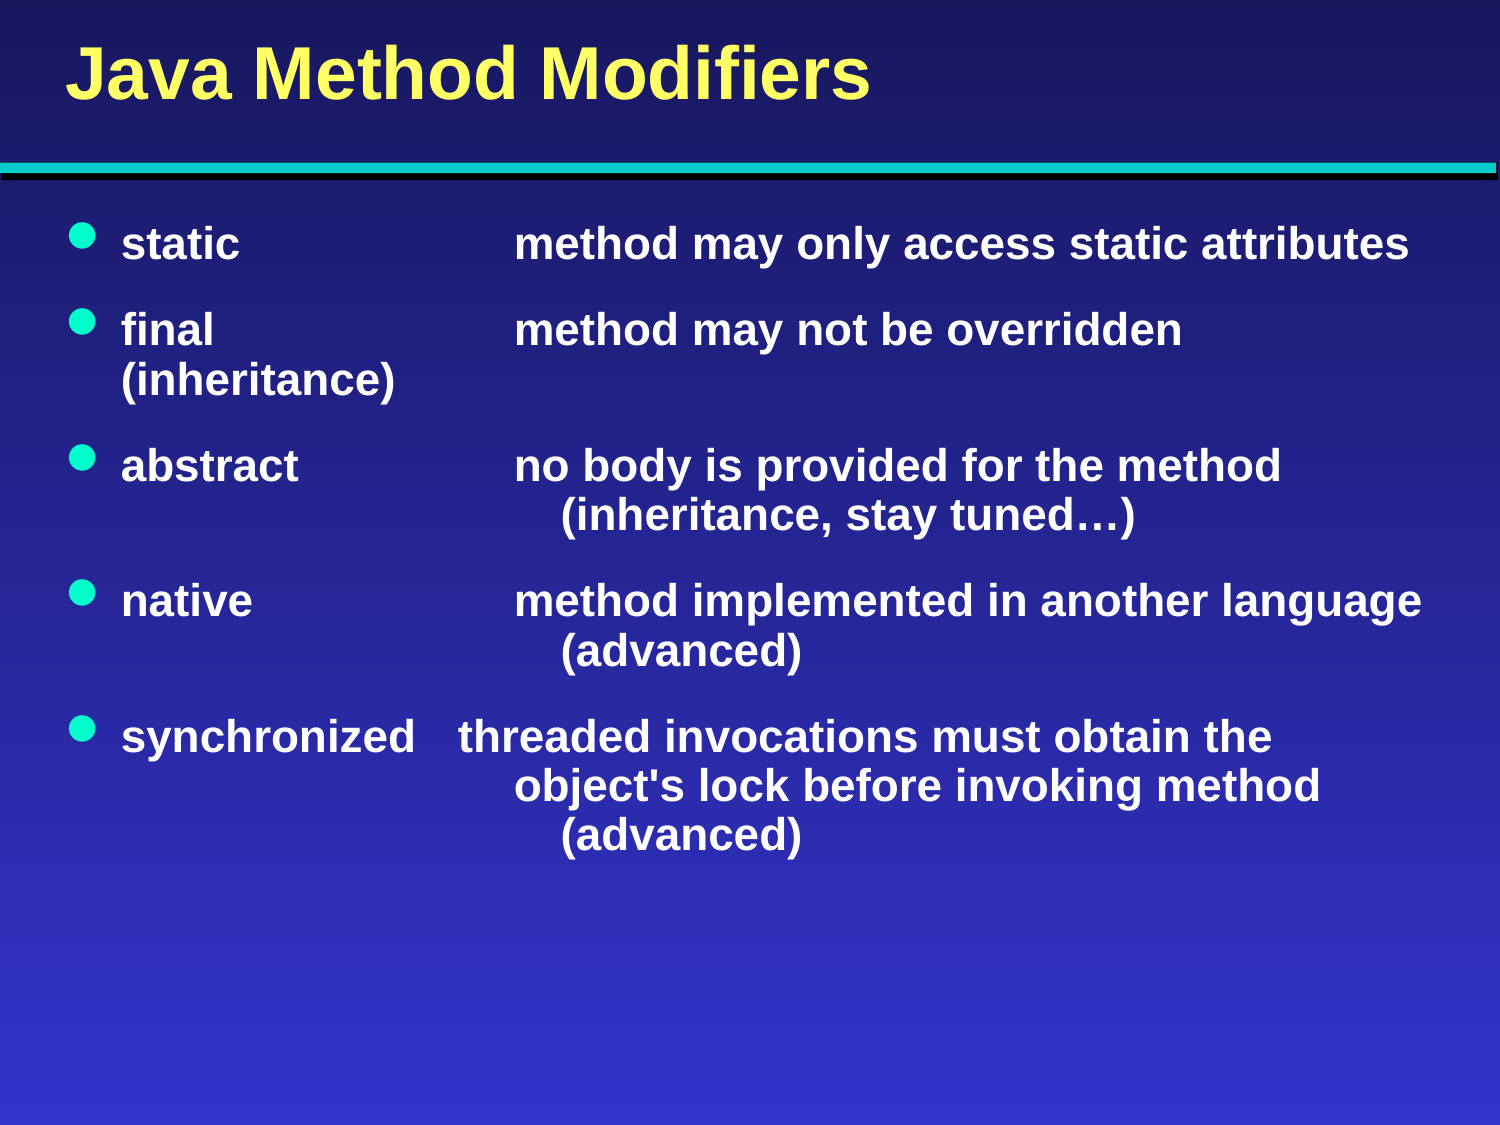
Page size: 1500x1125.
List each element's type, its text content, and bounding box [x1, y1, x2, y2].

list static method may only access static attributes final method may not be overridden (inheritance) abstract no body is provided for the method (inheritance, stay tuned…) native method implemented in another language (advanced) synchronized threaded invocations must obtain the object's lock before invoking method (advanced) [50, 212, 1450, 978]
title Java Method Modifiers [50, 29, 1450, 121]
